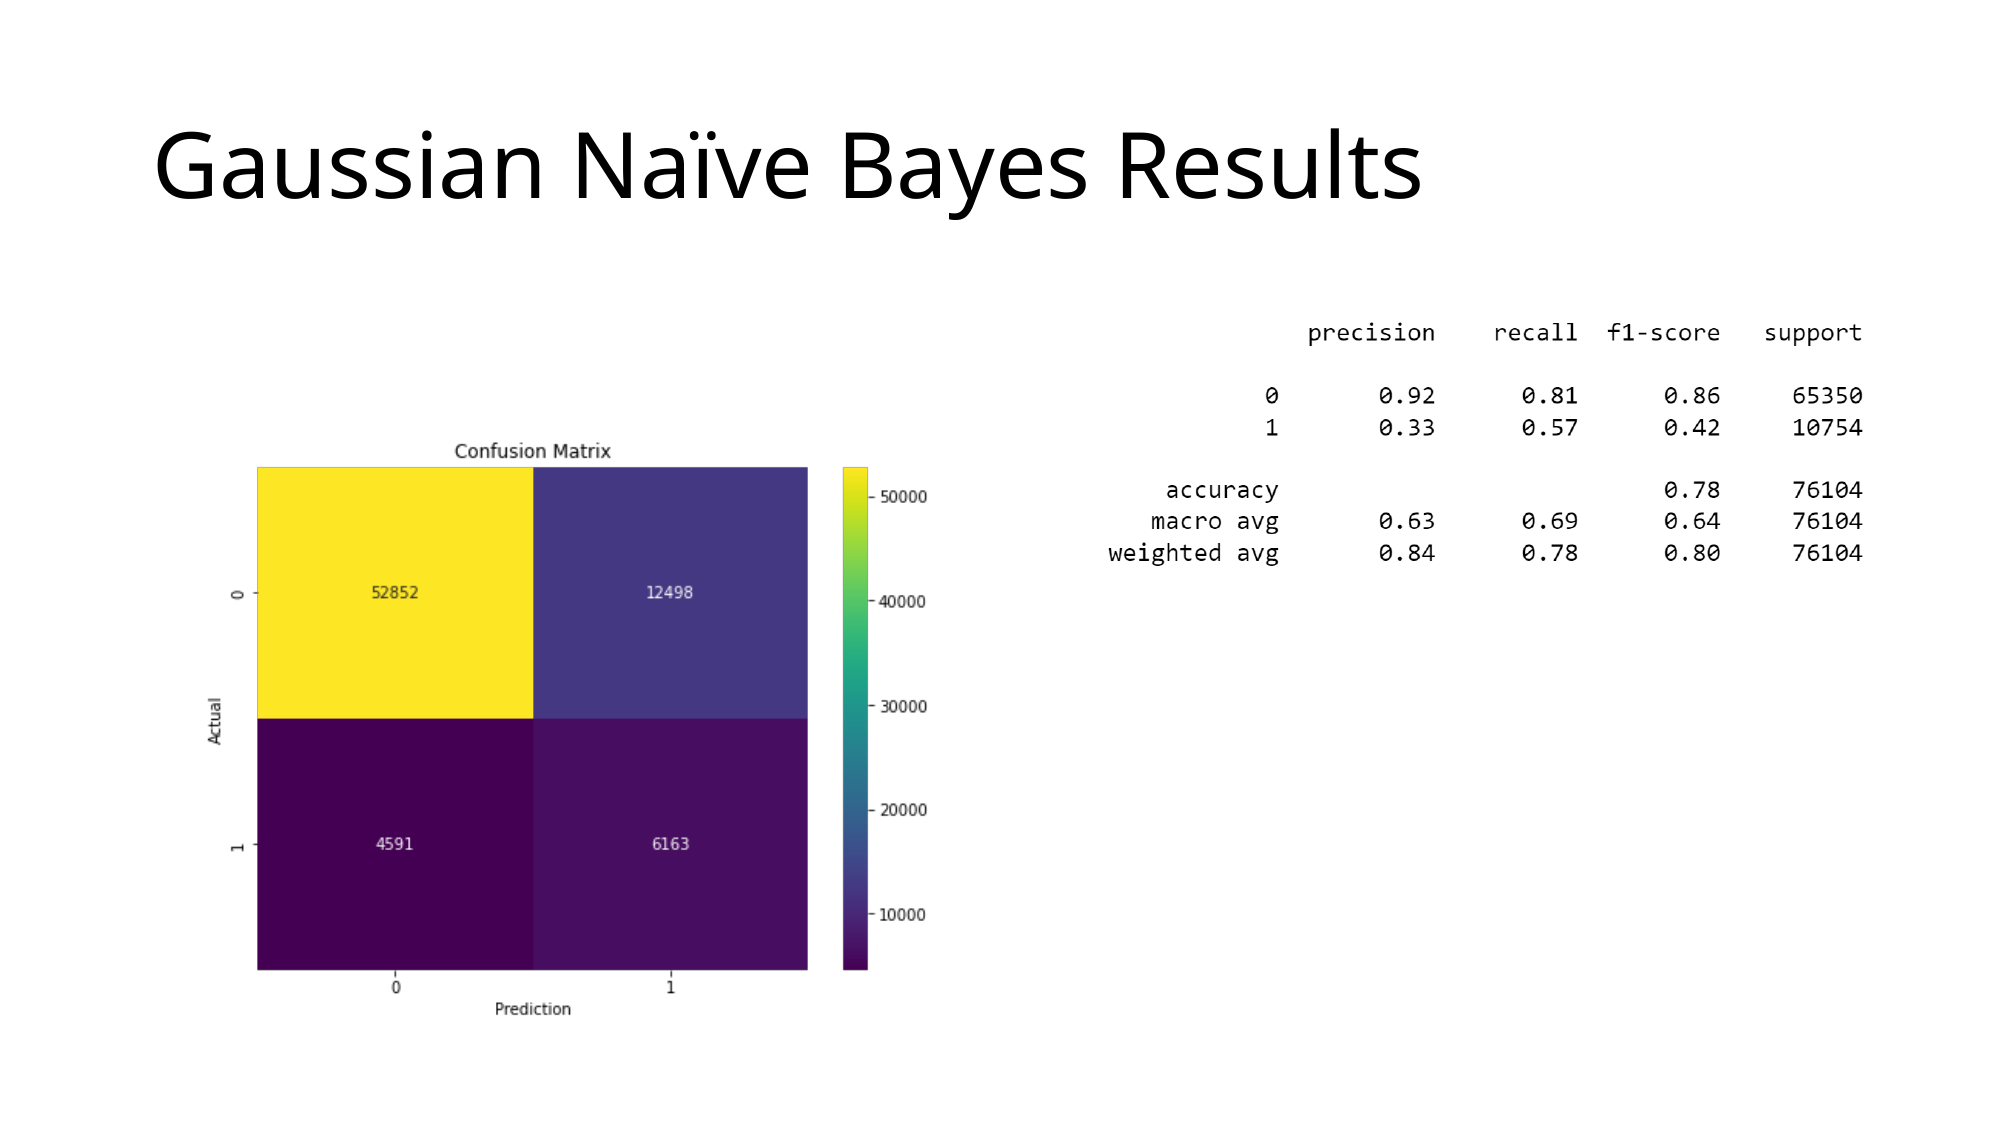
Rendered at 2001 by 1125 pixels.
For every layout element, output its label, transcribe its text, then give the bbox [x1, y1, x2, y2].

title Gaussian Naïve Bayes Results [137, 59, 1863, 278]
picture [1083, 312, 1874, 579]
picture [199, 432, 939, 1029]
